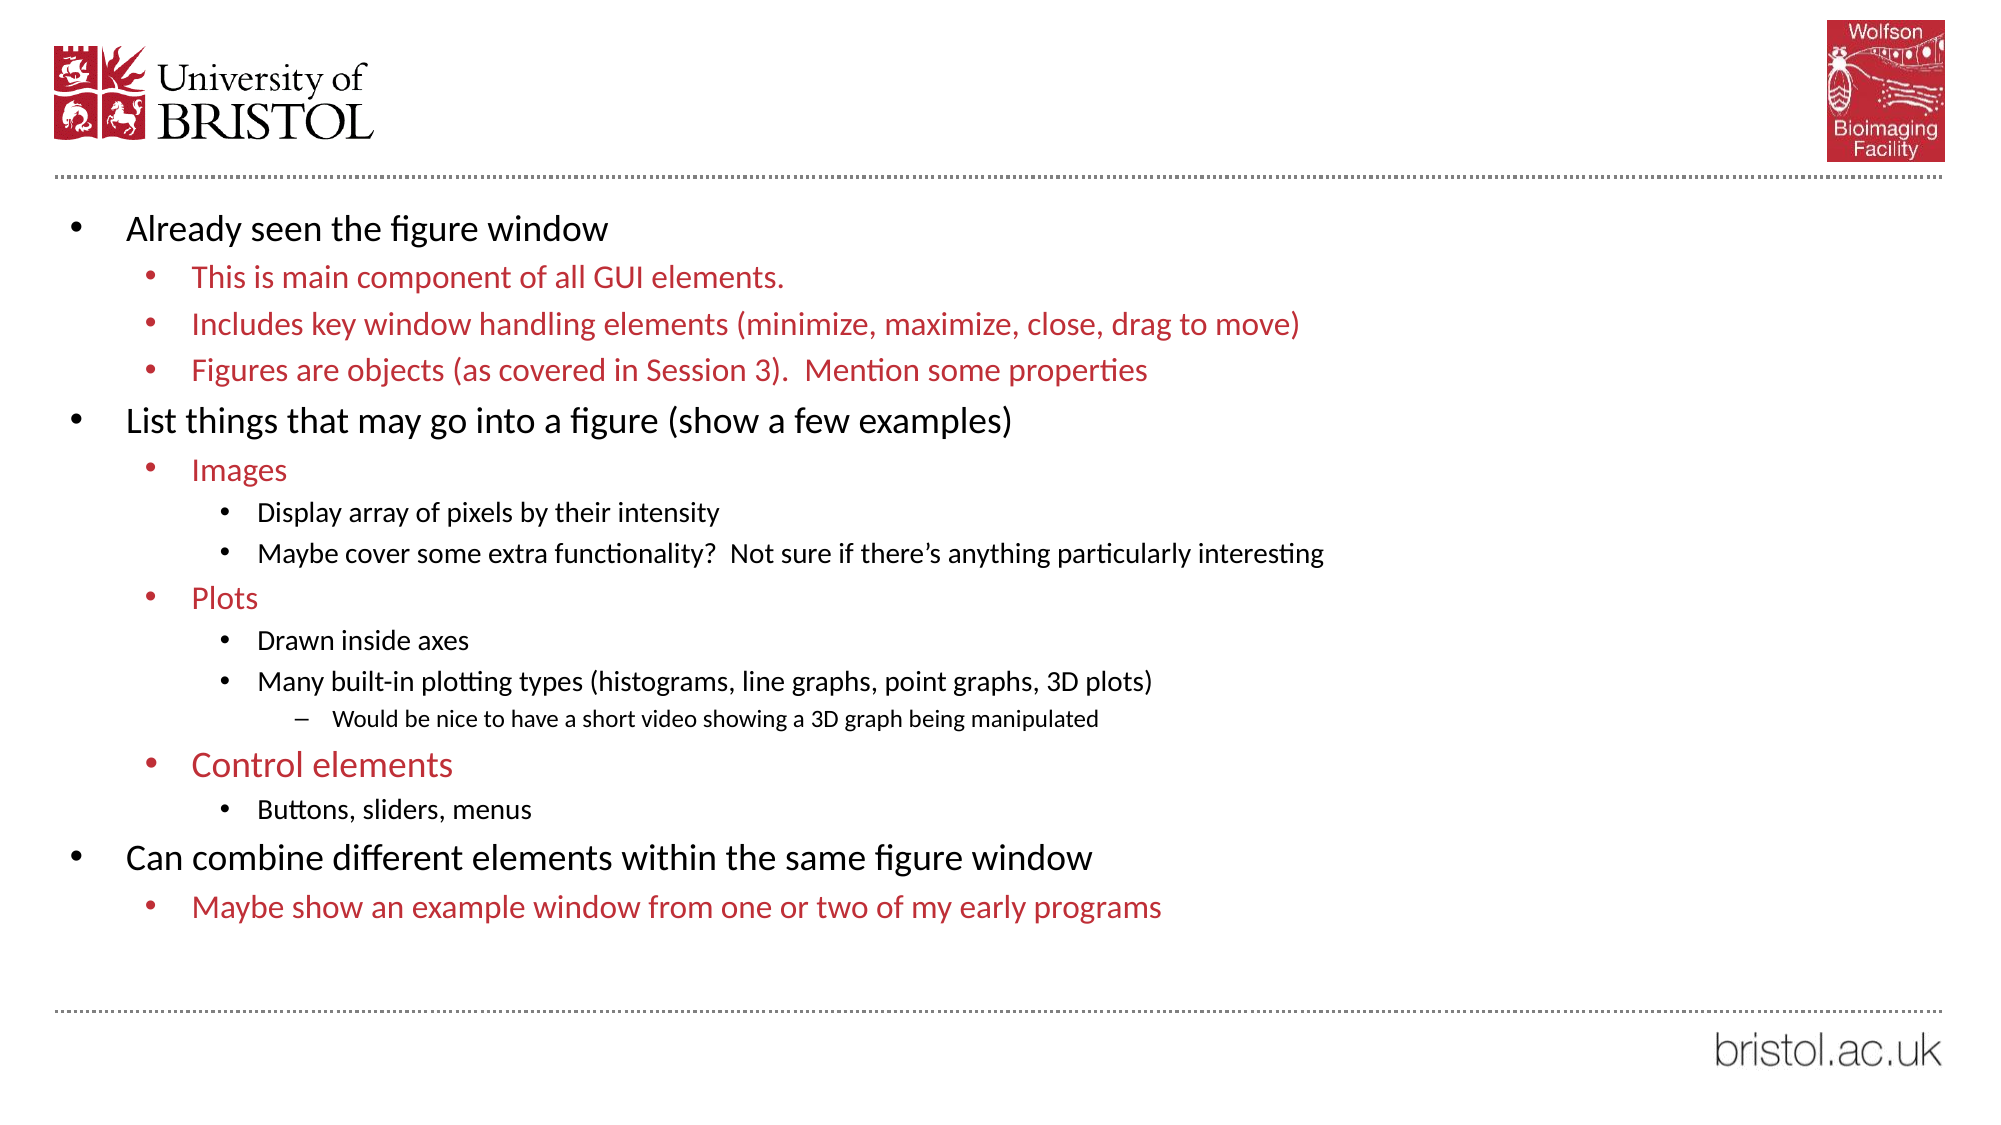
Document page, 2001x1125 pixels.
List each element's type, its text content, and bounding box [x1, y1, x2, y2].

picture [54, 46, 374, 140]
picture [1700, 1023, 1945, 1080]
picture [1827, 20, 1945, 162]
list Already seen the figure window This is main component of all GUI elements. Includes key window handling elements (minimize, maximize, close, drag to move) Figures are objects (as covered in Session 3). Mention some properties List things that may go into a figure (show a few examples) Images Display array of pixels by their intensity Maybe cover some extra functionality? Not sure if there’s anything particularly interesting Plots Drawn inside axes Many built-in plotting types (histograms, line graphs, point graphs, 3D plots) Would be nice to have a short video showing a 3D graph being manipulated Control elements Buttons, sliders, menus Can combine different elements within the same figure window Maybe show an example window from one or two of my early programs [55, 196, 1945, 1005]
